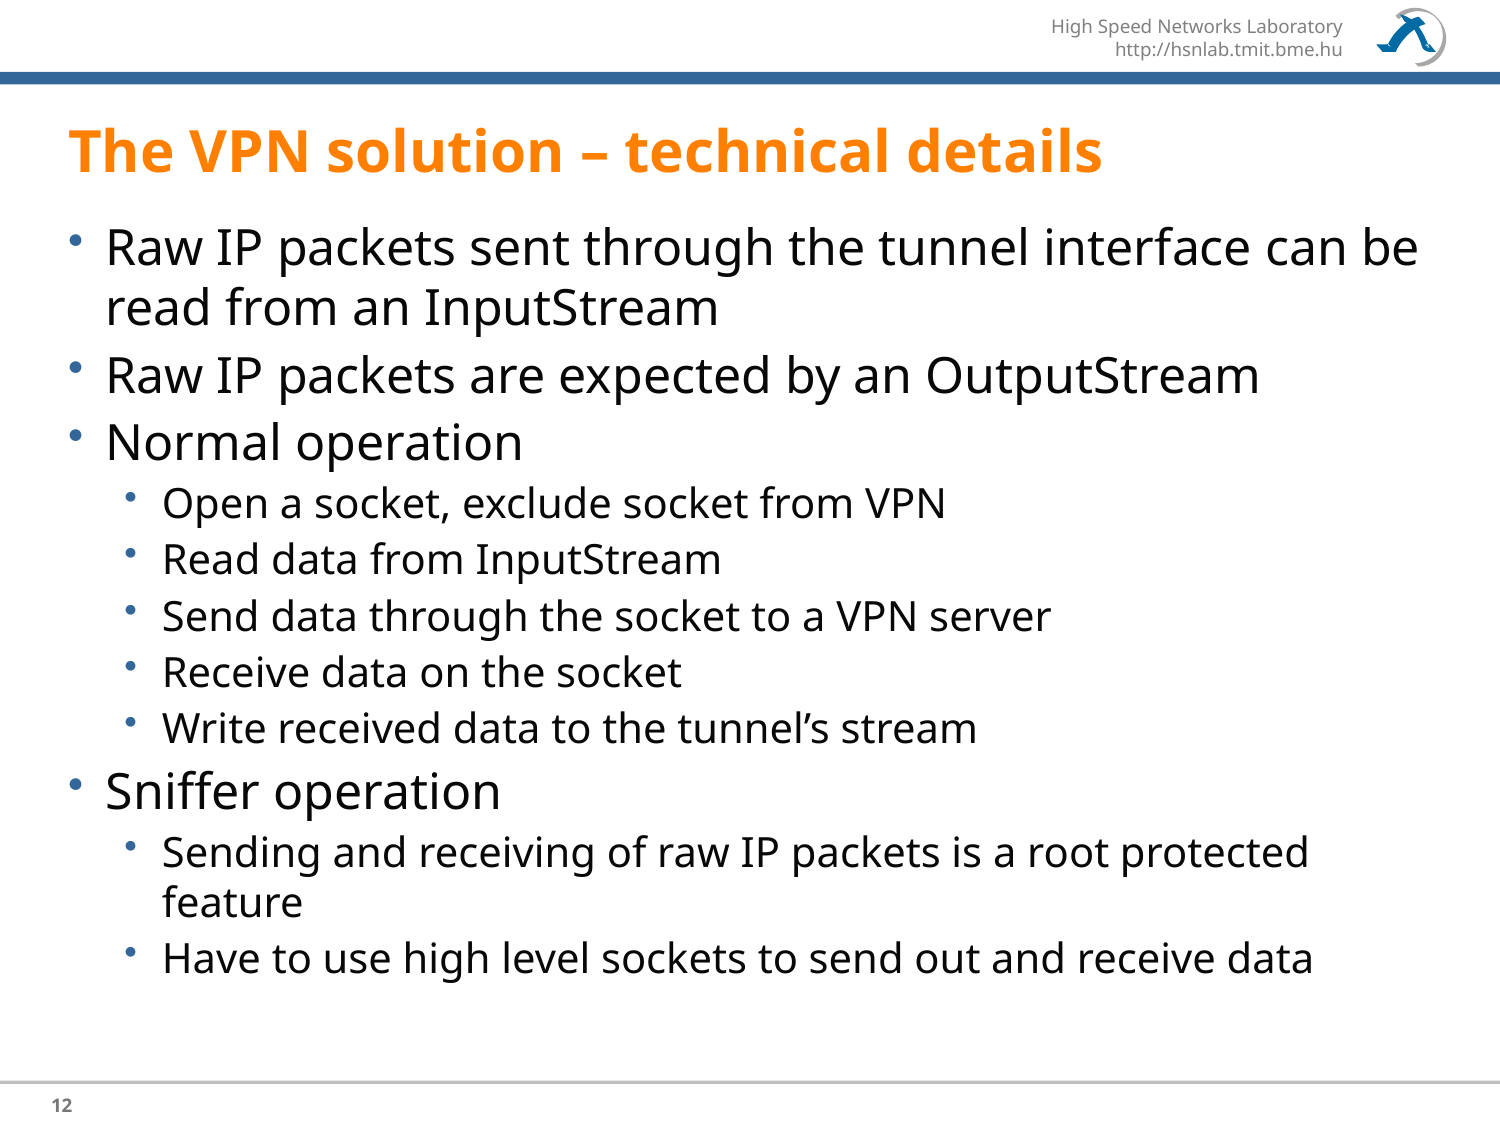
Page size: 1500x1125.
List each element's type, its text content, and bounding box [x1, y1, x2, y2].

slide_number 12 [0, 1091, 88, 1118]
list Raw IP packets sent through the tunnel interface can be read from an InputStream Raw IP packets are expected by an OutputStream Normal operation Open a socket, exclude socket from VPN Read data from InputStream Send data through the socket to a VPN server Receive data on the socket Write received data to the tunnel’s stream Sniffer operation Sending and receiving of raw IP packets is a root protected feature Have to use high level sockets to send out and receive data [52, 207, 1448, 1071]
title The VPN solution – technical details [52, 101, 1448, 197]
